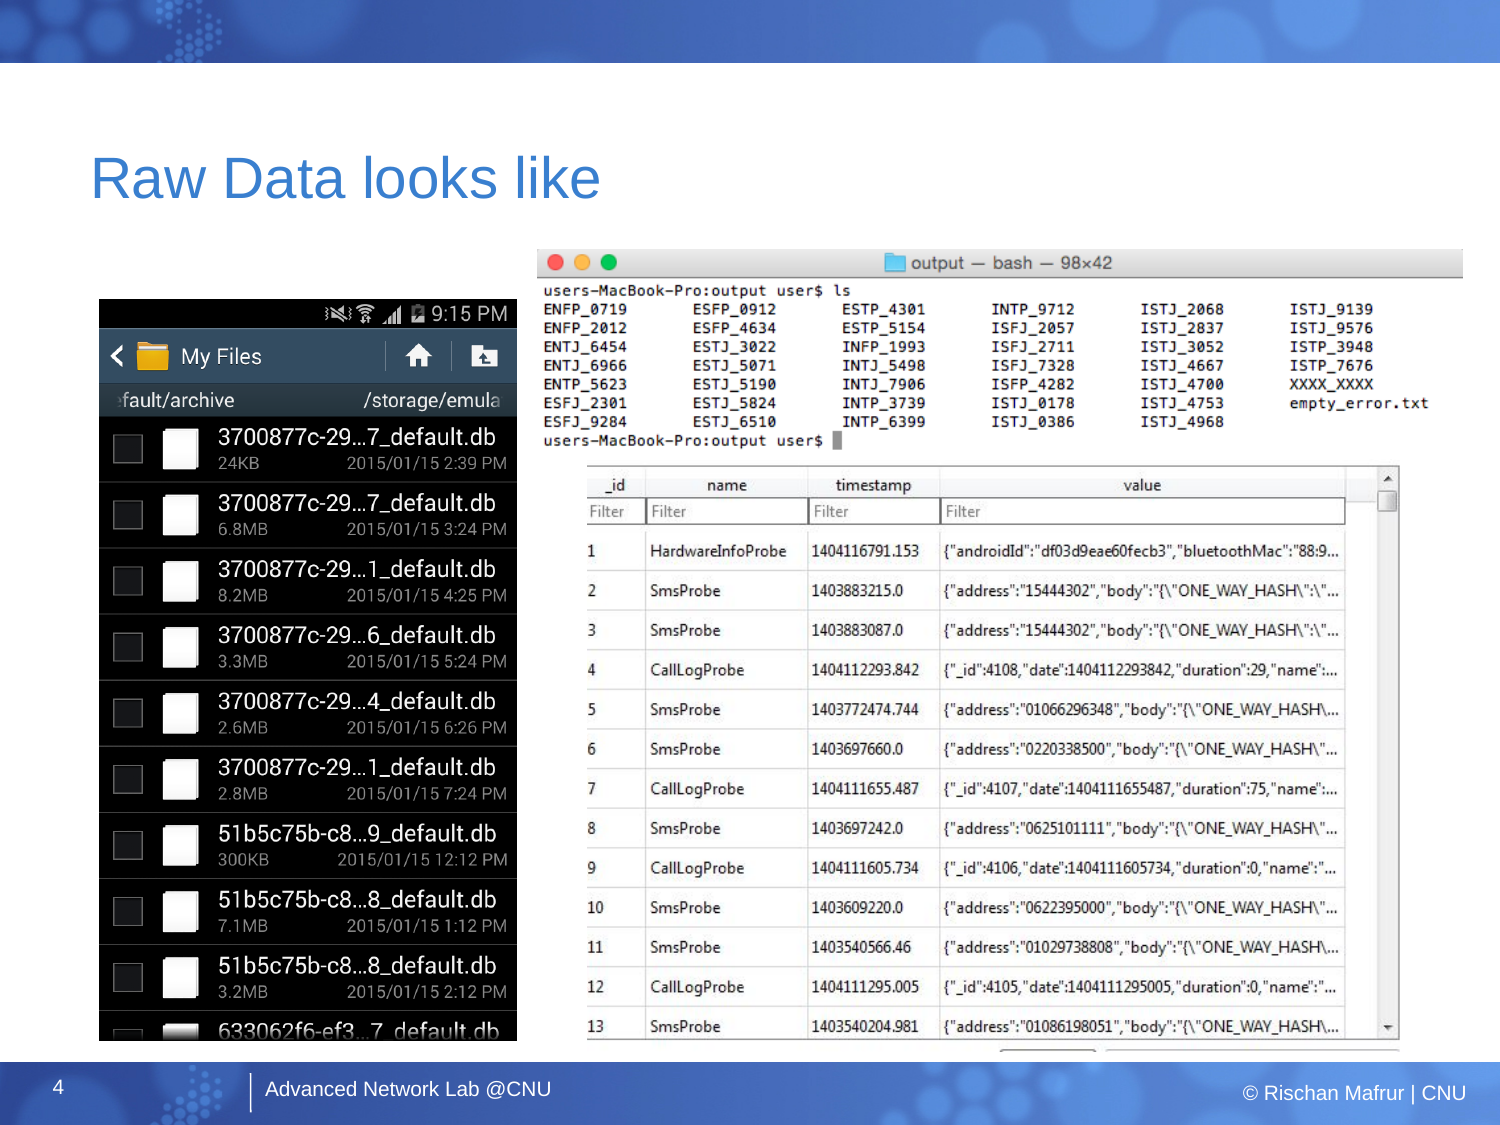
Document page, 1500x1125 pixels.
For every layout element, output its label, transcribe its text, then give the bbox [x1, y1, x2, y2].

picture [0, 1062, 1500, 1125]
picture [537, 249, 1463, 1052]
picture [0, 0, 1500, 63]
title Raw Data looks like [75, 112, 1425, 238]
picture [99, 299, 517, 1041]
